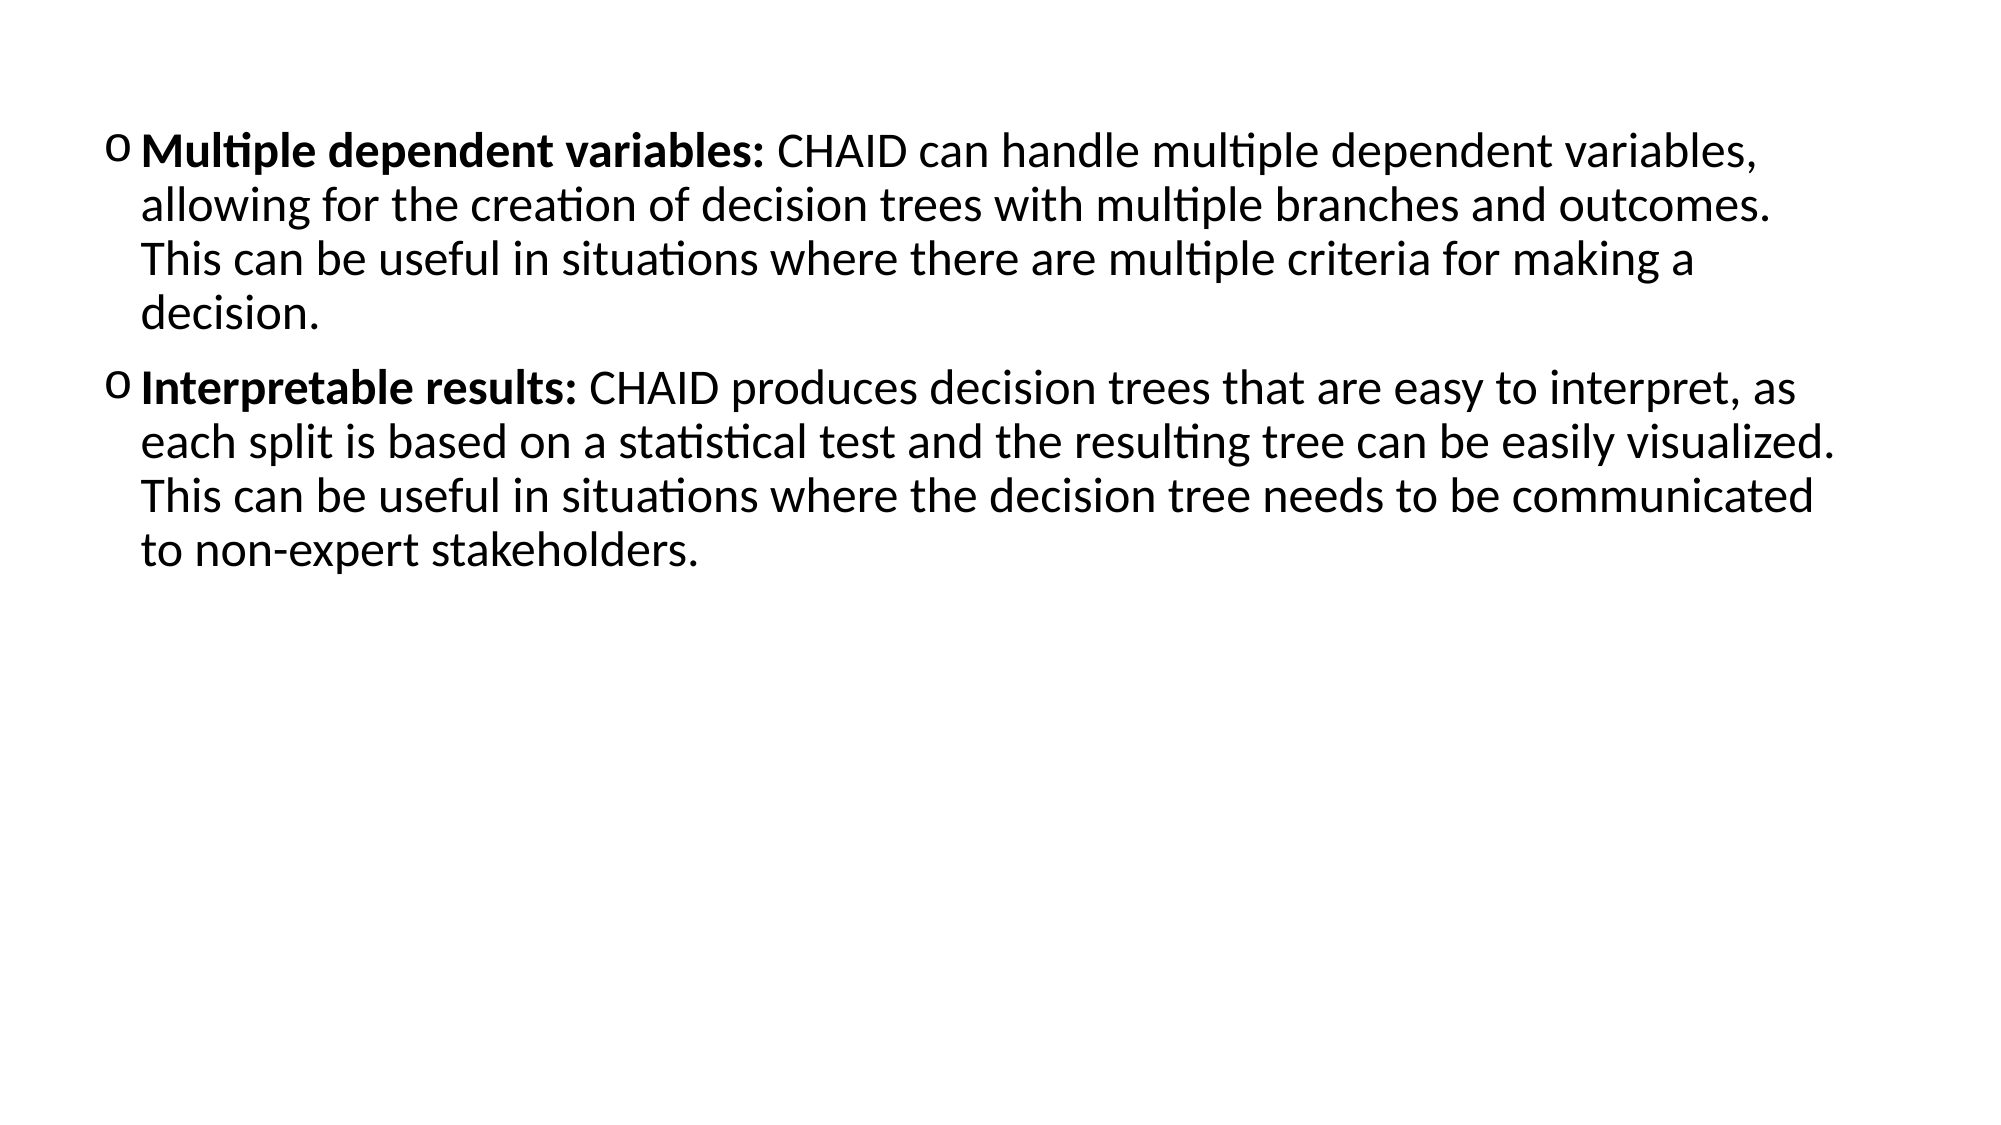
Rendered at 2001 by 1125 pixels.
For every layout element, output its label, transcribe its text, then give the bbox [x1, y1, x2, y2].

list Multiple dependent variables: CHAID can handle multiple dependent variables, allowing for the creation of decision trees with multiple branches and outcomes. This can be useful in situations where there are multiple criteria for making a decision. Interpretable results: CHAID produces decision trees that are easy to interpret, as each split is based on a statistical test and the resulting tree can be easily visualized. This can be useful in situations where the decision tree needs to be communicated to non-expert stakeholders. [88, 116, 1863, 1014]
